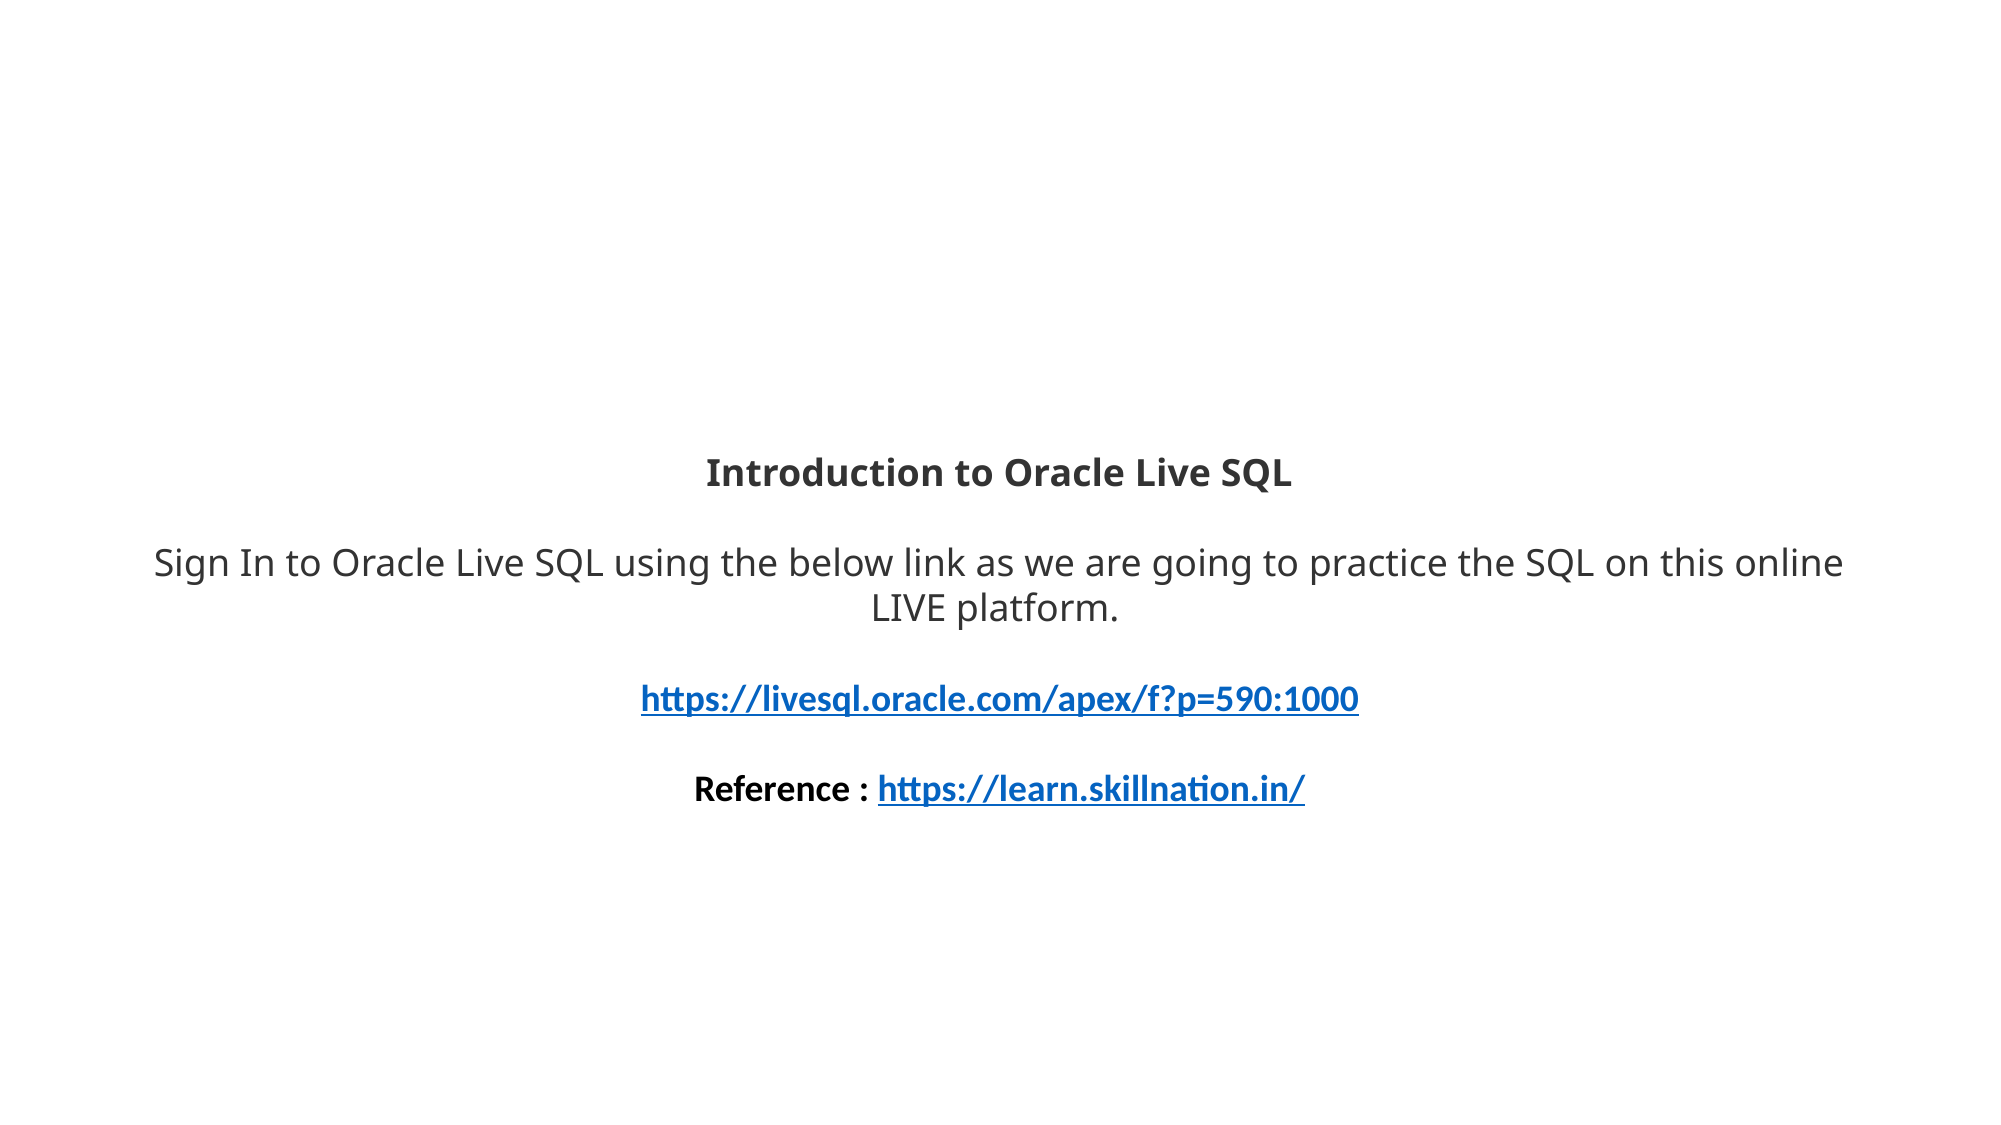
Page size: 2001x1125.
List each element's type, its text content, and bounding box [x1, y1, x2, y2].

text_box Introduction to Oracle Live SQL Sign In to Oracle Live SQL using the below link as we are going to practice the SQL on this online LIVE platform. https://livesql.oracle.com/apex/f?p=590:1000 Reference : https://learn.skillnation.in/ [102, 441, 1898, 861]
